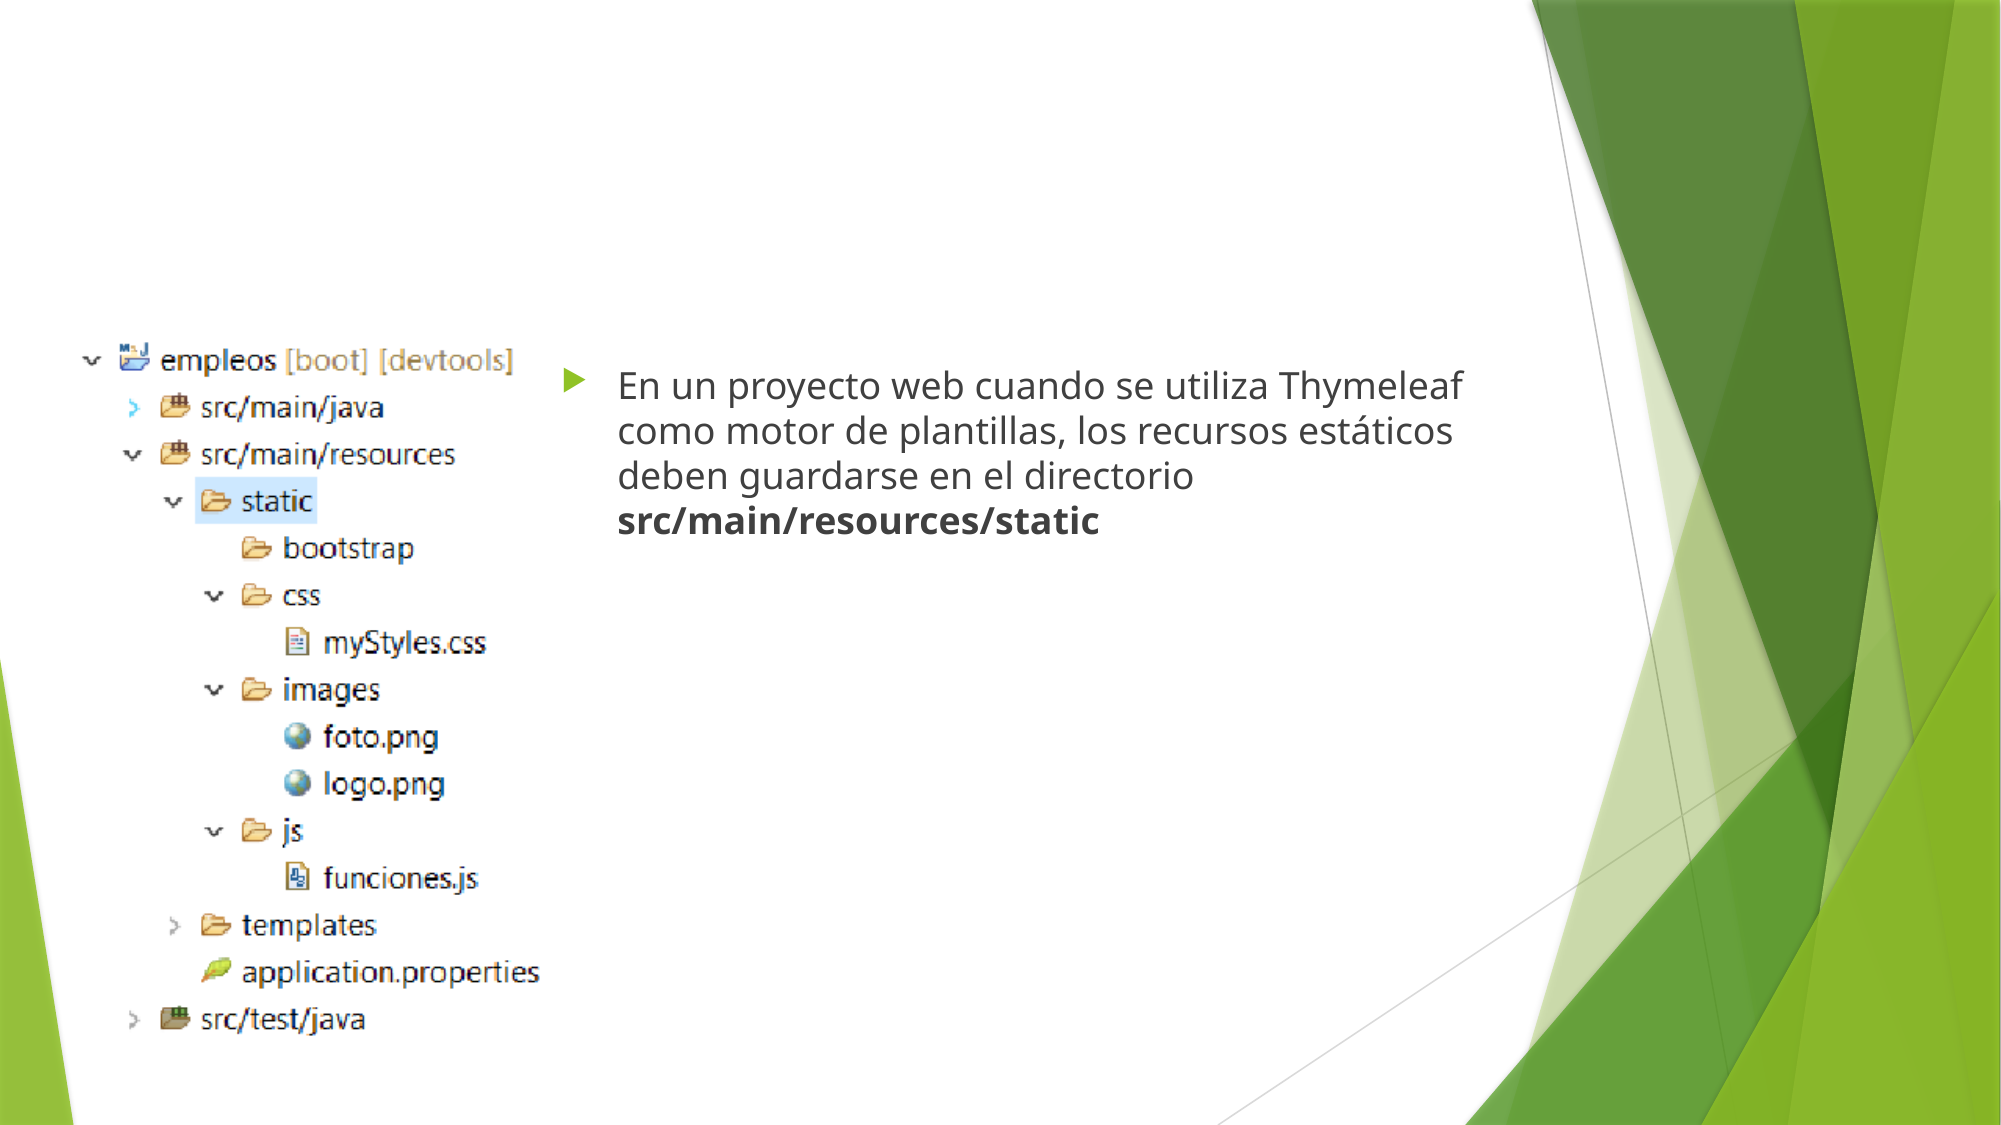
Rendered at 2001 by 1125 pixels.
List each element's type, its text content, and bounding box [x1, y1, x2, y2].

list En un proyecto web cuando se utiliza Thymeleaf como motor de plantillas, los recursos estáticos deben guardarse en el directorio src/main/resources/static [552, 354, 1522, 992]
picture [67, 327, 547, 1054]
